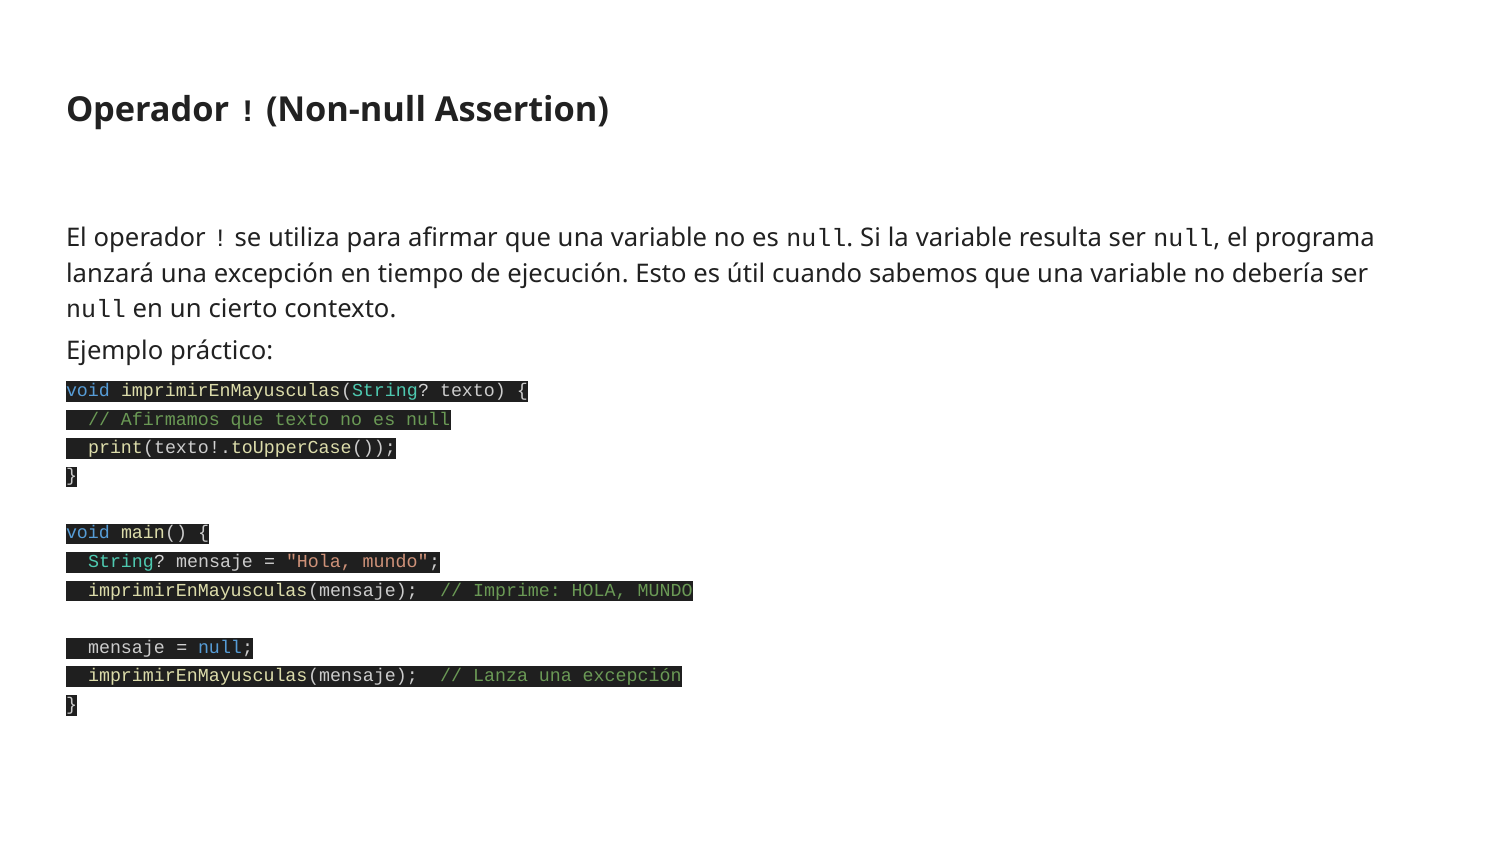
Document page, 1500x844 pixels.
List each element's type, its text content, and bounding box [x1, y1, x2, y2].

list El operador ! se utiliza para afirmar que una variable no es null. Si la variable resulta ser null, el programa lanzará una excepción en tiempo de ejecución. Esto es útil cuando sabemos que una variable no debería ser null en un cierto contexto. Ejemplo práctico: void imprimirEnMayusculas(String? texto) { // Afirmamos que texto no es null print(texto!.toUpperCase()); } void main() { String? mensaje = "Hola, mundo"; imprimirEnMayusculas(mensaje); // Imprime: HOLA, MUNDO mensaje = null; imprimirEnMayusculas(mensaje); // Lanza una excepción } [51, 201, 1449, 750]
title Operador ! (Non-null Assertion) [51, 48, 1449, 180]
